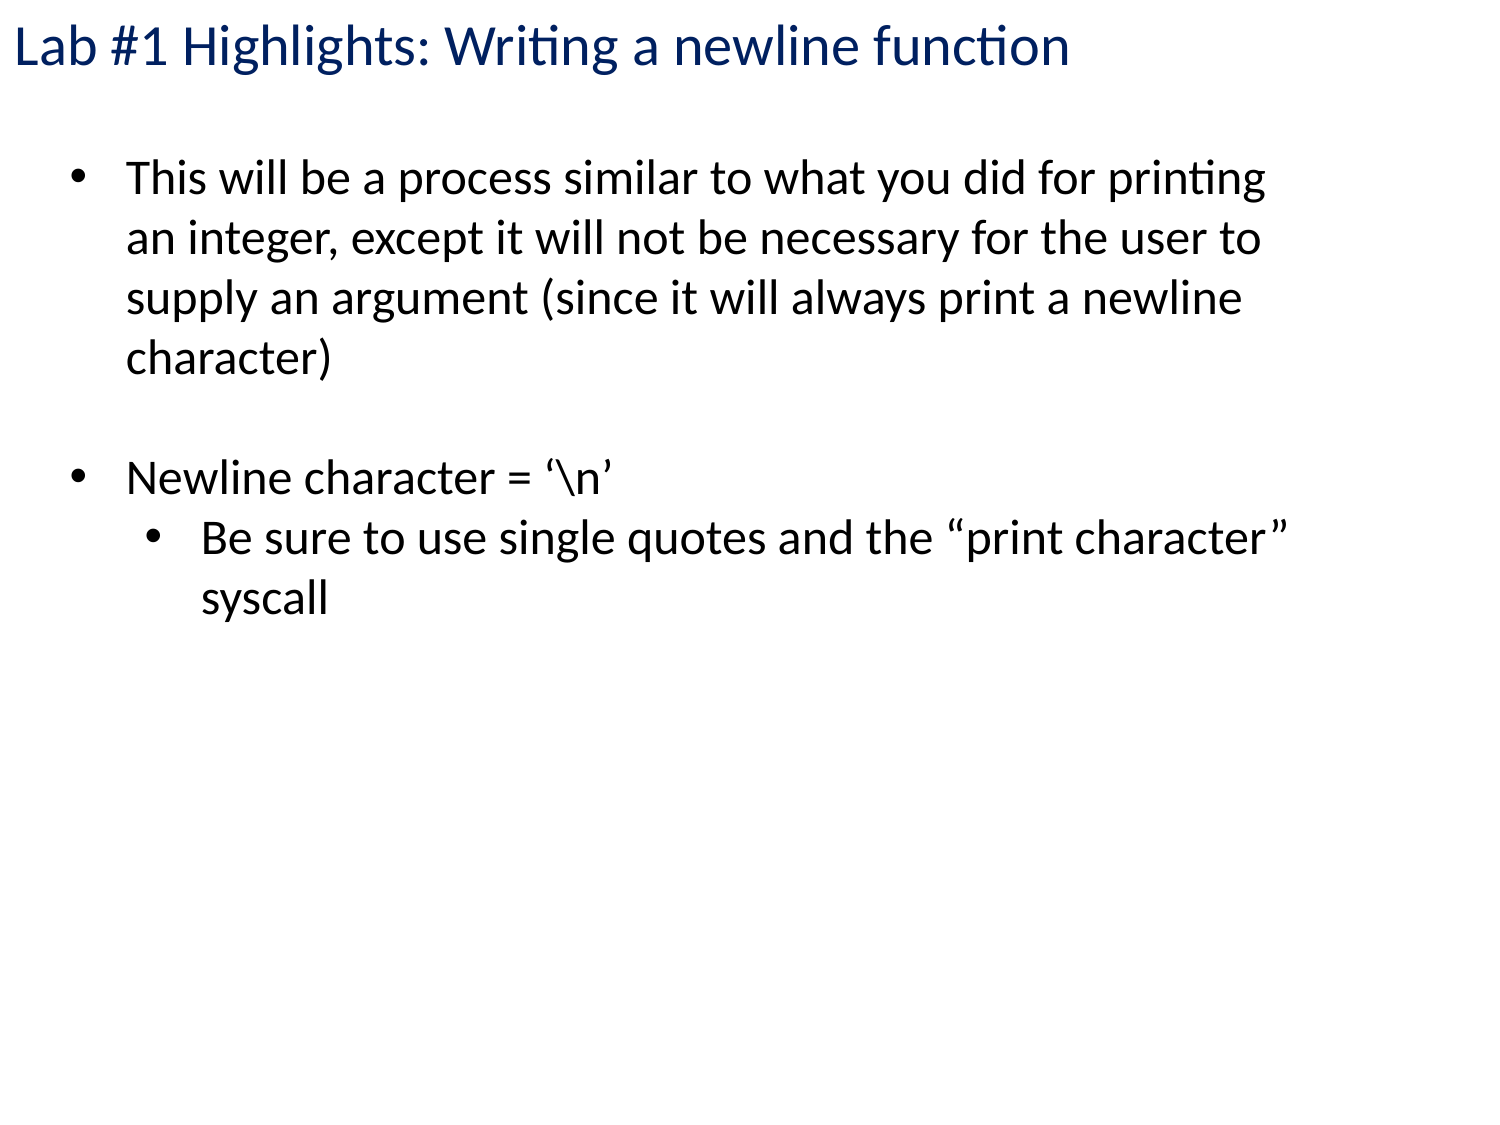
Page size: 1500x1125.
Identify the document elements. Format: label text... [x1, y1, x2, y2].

text_box This will be a process similar to what you did for printing an integer, except it will not be necessary for the user to supply an argument (since it will always print a newline character) Newline character = ‘\n’ Be sure to use single quotes and the “print character” syscall [54, 137, 1310, 633]
text_box Lab #1 Highlights: Writing a newline function [0, 0, 1486, 85]
